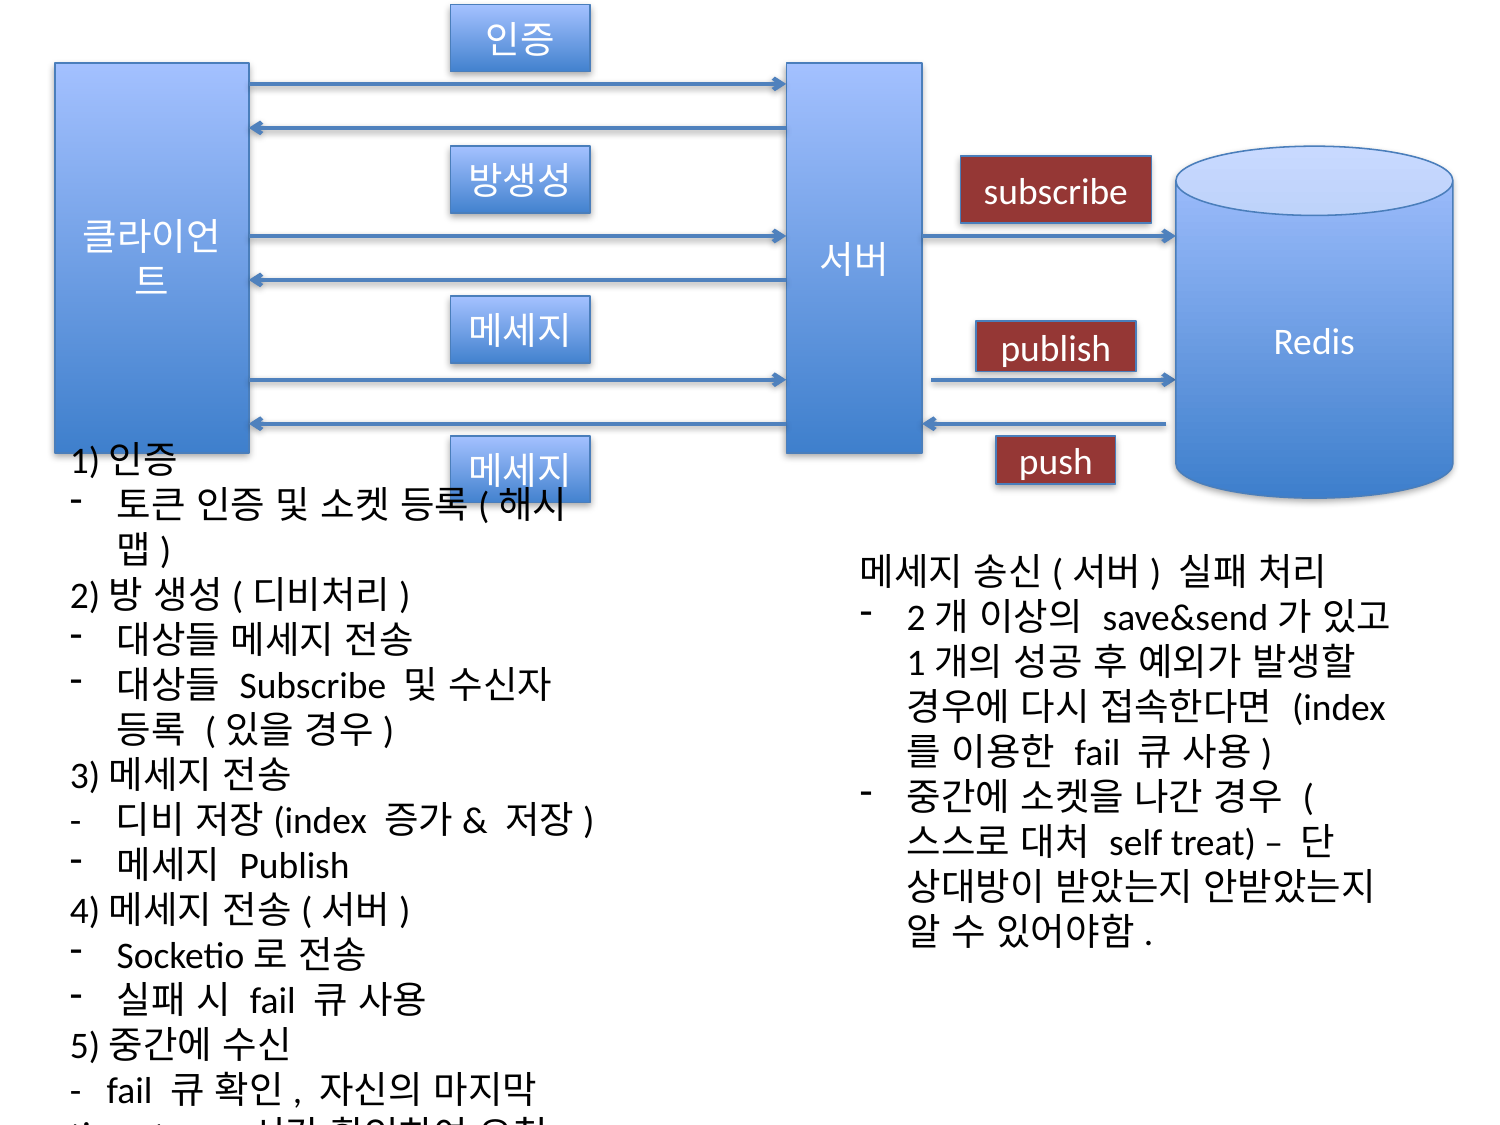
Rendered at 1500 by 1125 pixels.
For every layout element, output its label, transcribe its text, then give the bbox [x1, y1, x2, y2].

text_box 방생성 [450, 145, 591, 214]
text_box push [995, 435, 1116, 485]
text_box Redis [1175, 145, 1454, 499]
text_box subscribe [960, 155, 1152, 224]
text_box 메세지 [450, 295, 591, 364]
text_box 인증 [450, 4, 591, 72]
text_box 클라이언트 [54, 62, 250, 428]
text_box 1)인증 토큰 인증 및 소켓 등록(해시맵) 2)방 생성(디비처리) 대상들 메세지 전송 대상들 Subscribe 및 수신자 등록 (있을 경우) 3)메세지 전송 - 디비 저장(index 증가& 저장) 메세지 Publish 4)메세지 전송(서버) Socketio로 전송 실패 시 fail 큐 사용 5)중간에 수신 - fail 큐 확인, 자신의 마지막 timestamp 시간 확인하여 요청 [54, 428, 637, 1125]
text_box 서버 [786, 62, 923, 454]
text_box publish [975, 320, 1137, 372]
text_box 메세지 송신(서버) 실패 처리 2개 이상의 save&send가 있고 1개의 성공 후 예외가 발생할 경우에 다시 접속한다면 (index를 이용한 fail 큐 사용) 중간에 소켓을 나간 경우 (스스로 대처 self treat) – 단 상대방이 받았는지 안받았는지 알 수 있어야함. [845, 540, 1415, 961]
